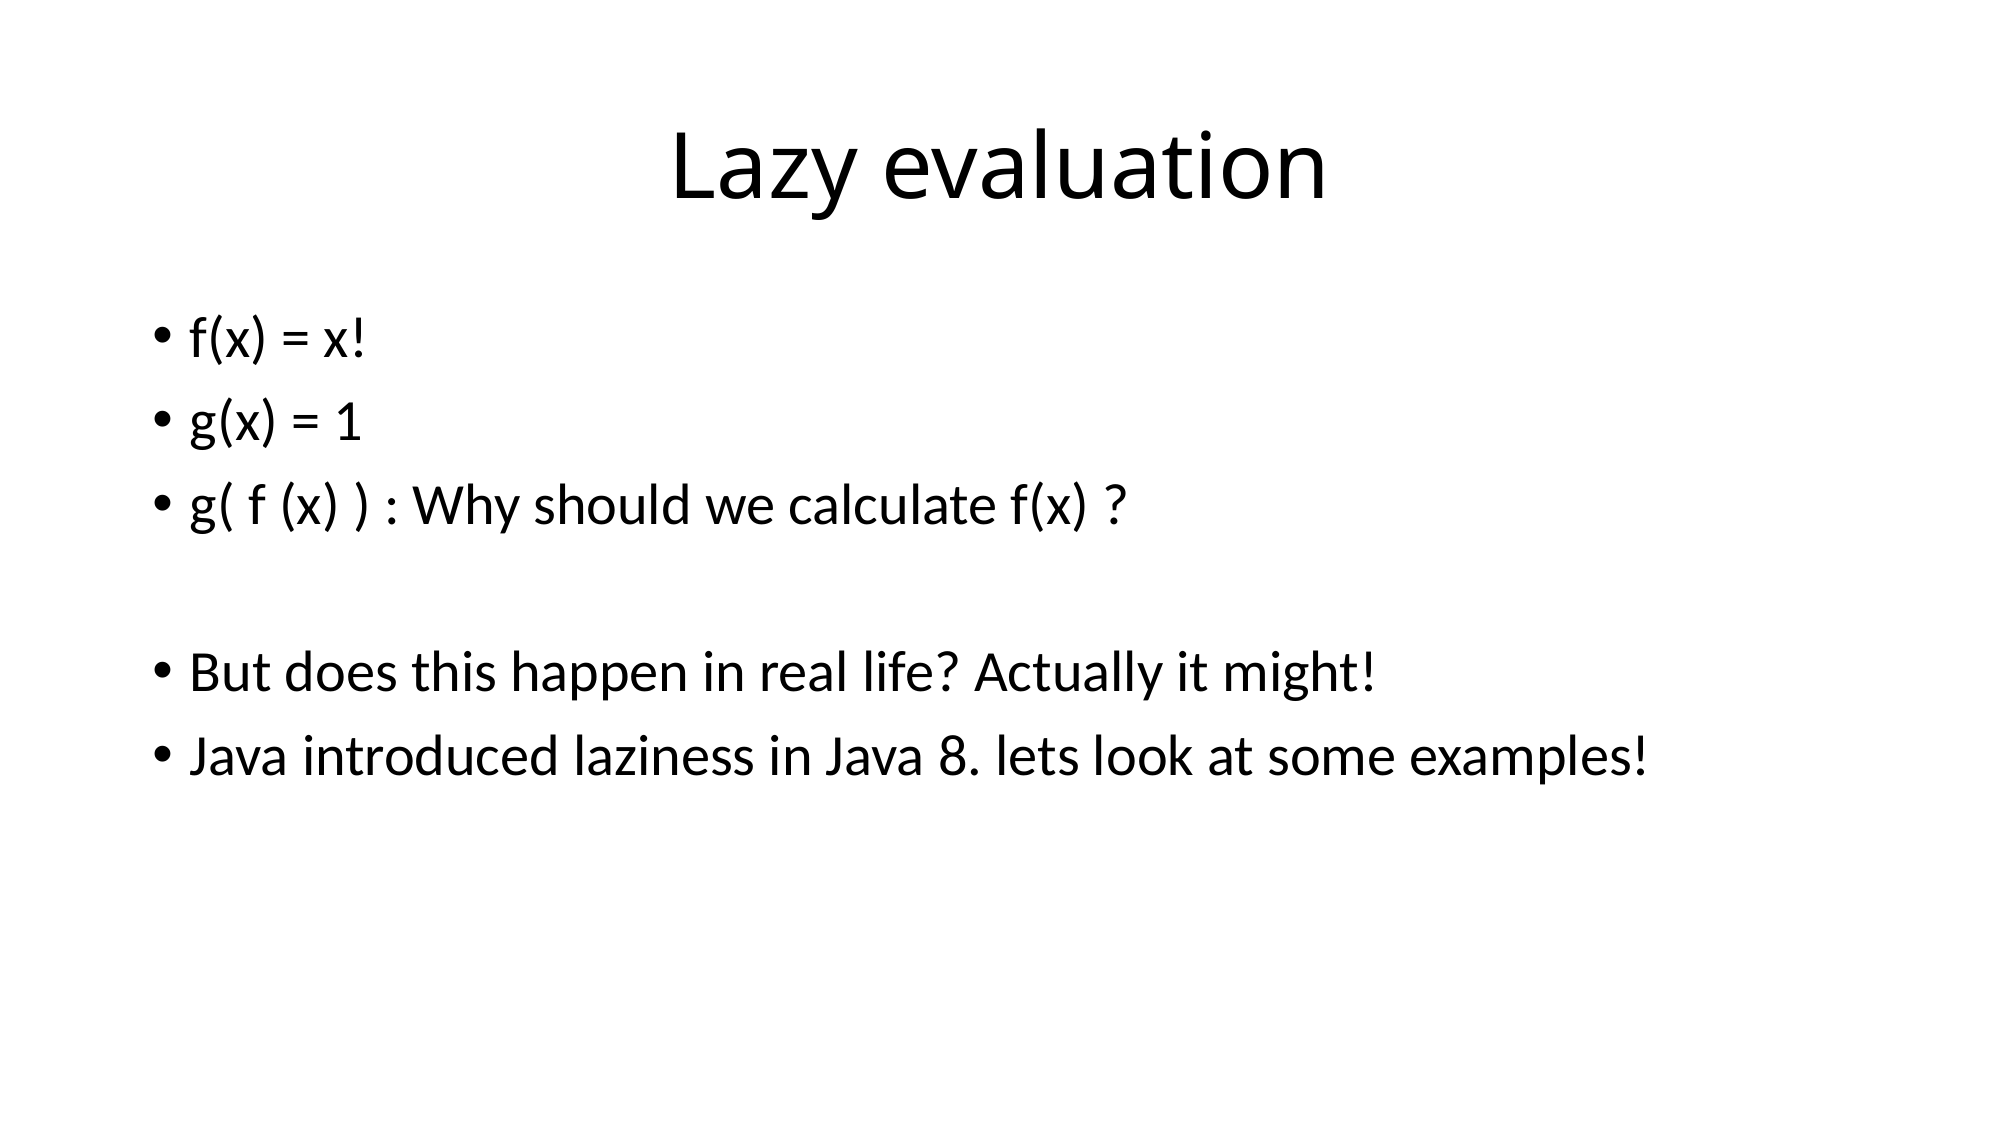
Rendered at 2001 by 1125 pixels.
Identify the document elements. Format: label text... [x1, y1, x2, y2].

list f(x) = x! g(x) = 1 g( f (x) ) : Why should we calculate f(x) ? But does this happen in real life? Actually it might! Java introduced laziness in Java 8. lets look at some examples! [137, 299, 1863, 1014]
title Lazy evaluation [137, 59, 1863, 278]
